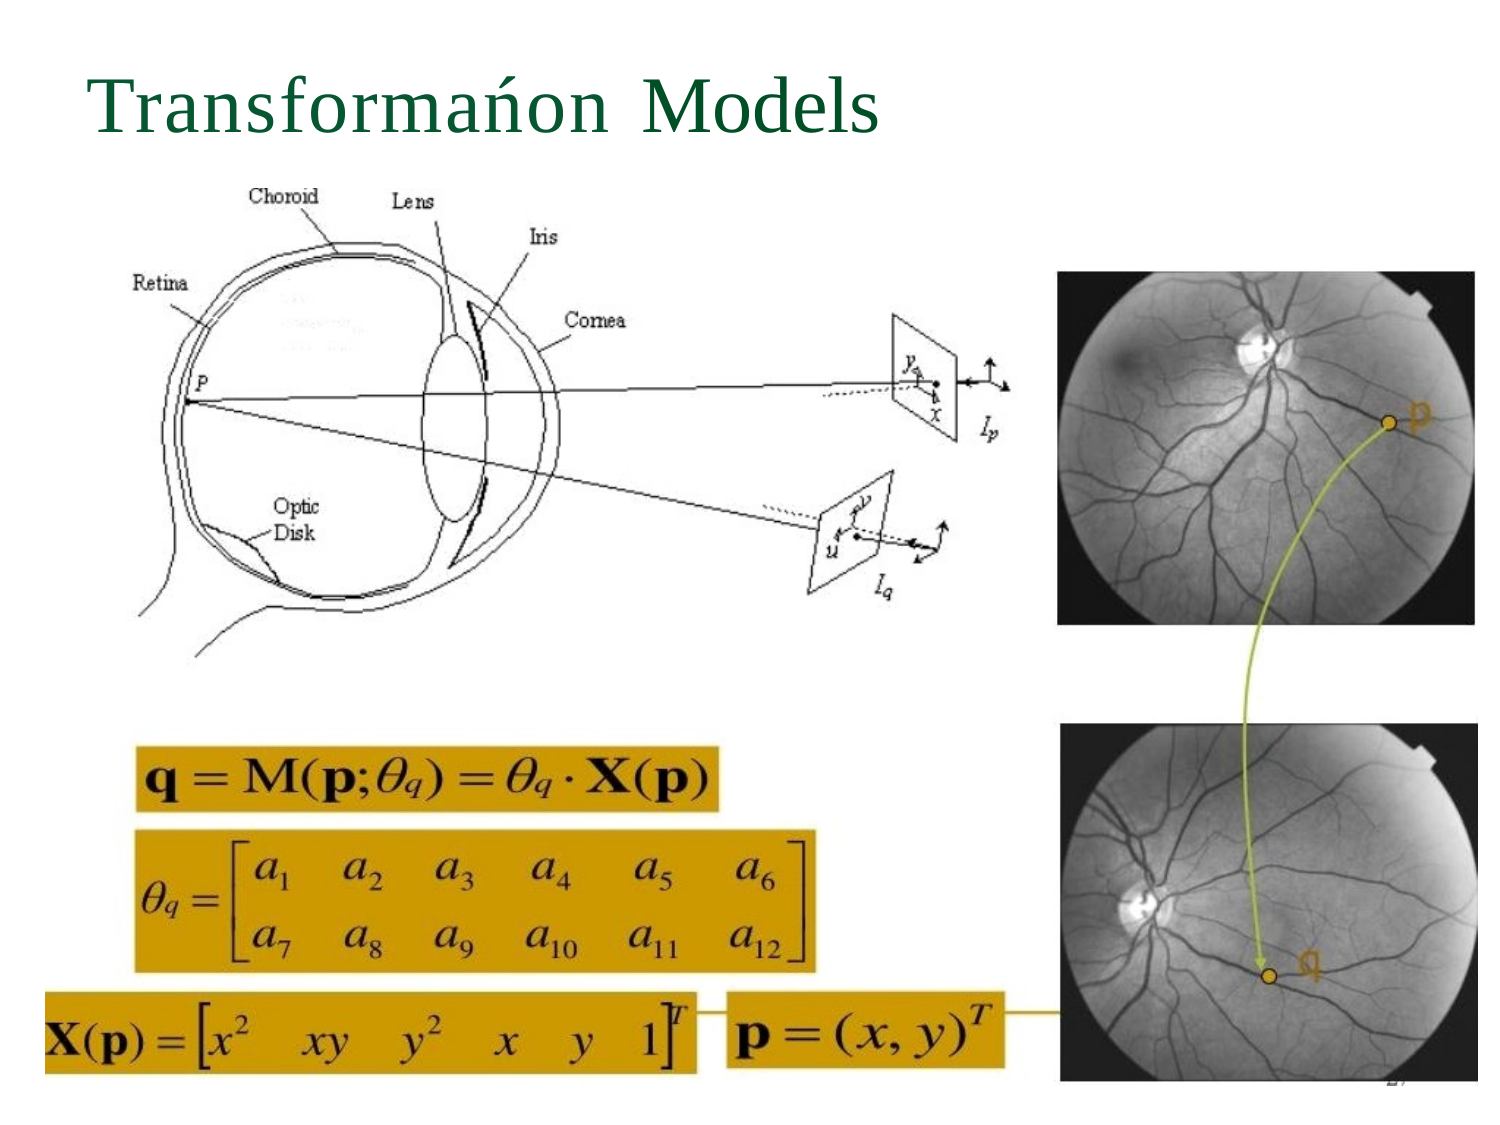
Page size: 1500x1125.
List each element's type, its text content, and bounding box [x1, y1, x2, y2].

title Transformańon Models [52, 49, 1138, 187]
picture [45, 188, 1479, 1086]
